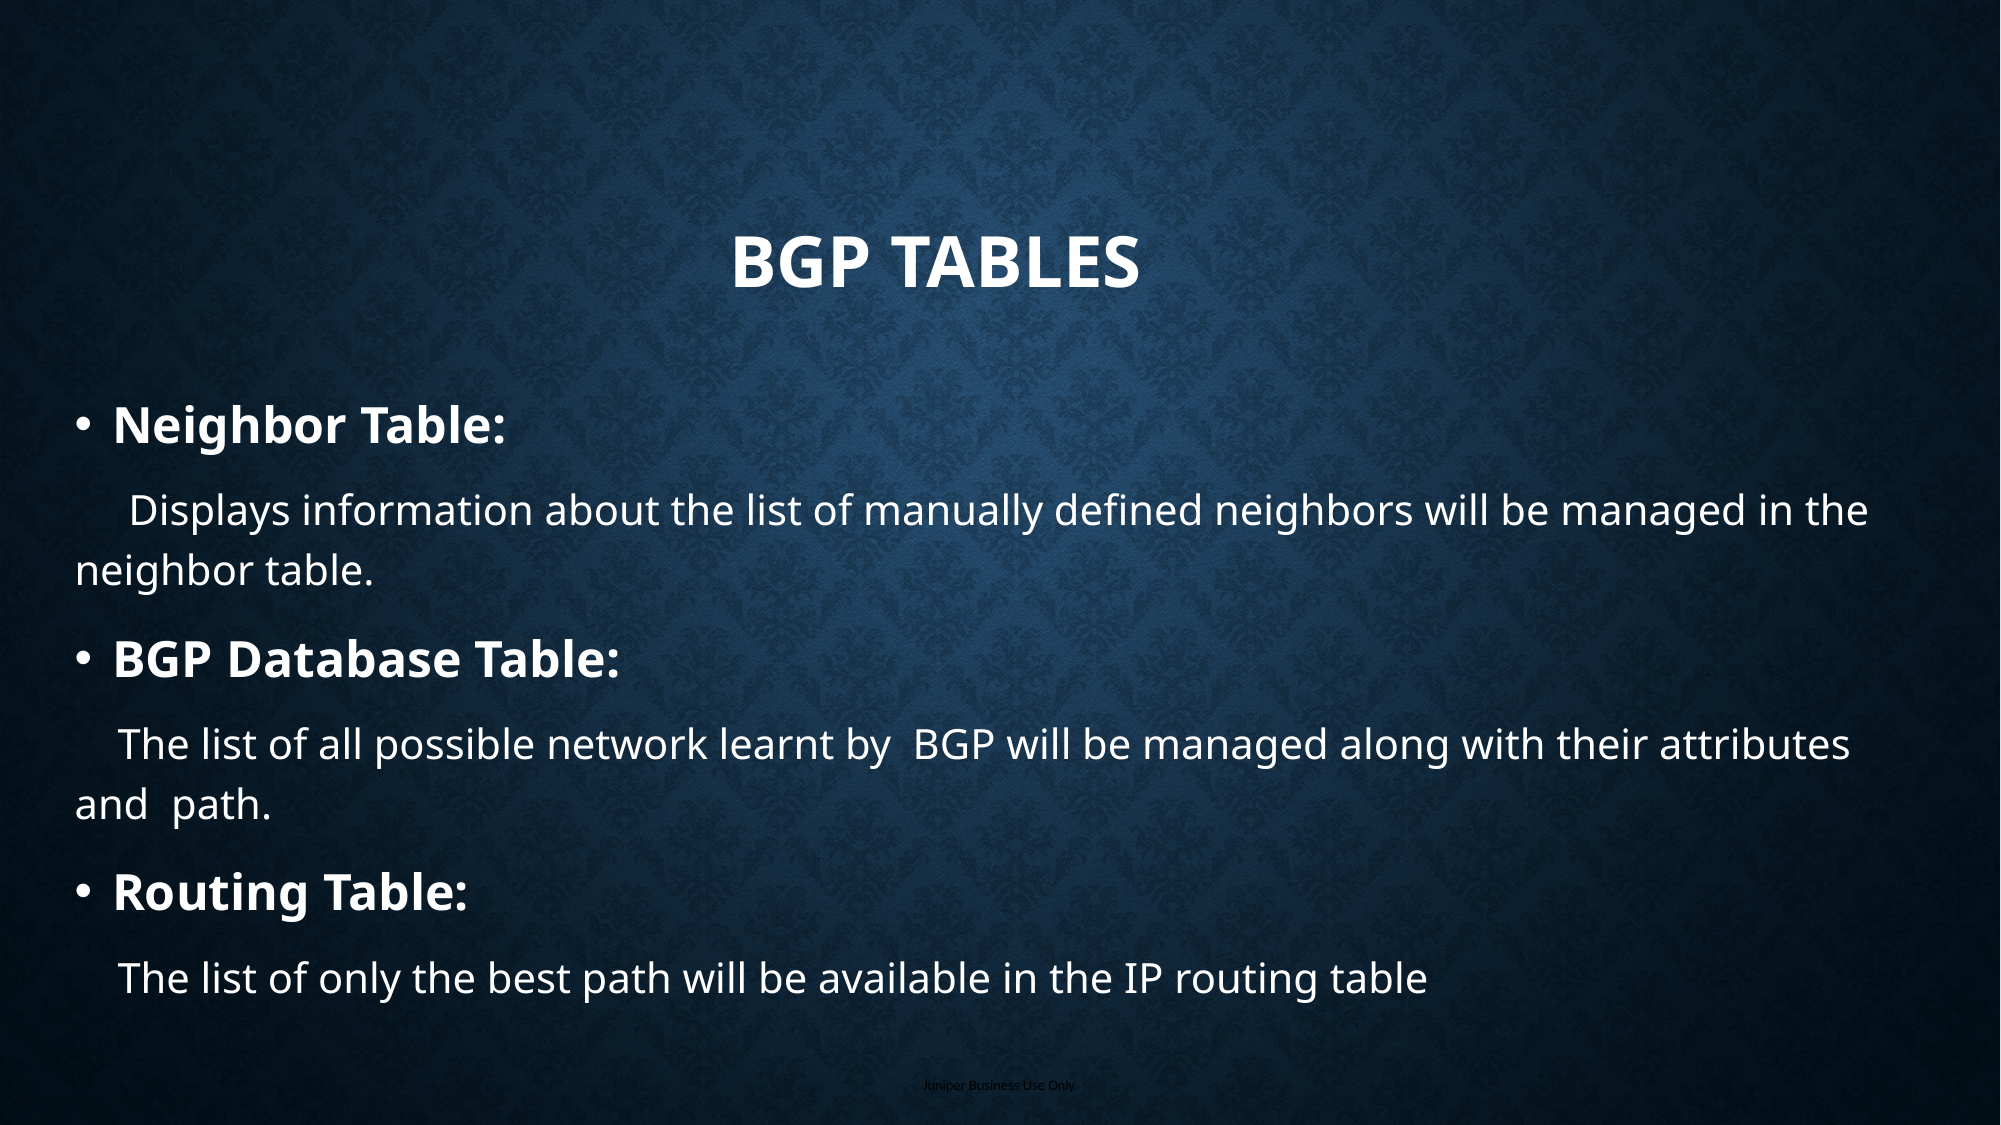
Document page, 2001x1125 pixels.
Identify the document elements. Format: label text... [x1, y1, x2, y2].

list Neighbor Table: Displays information about the list of manually defined neighbors will be managed in the neighbor table. BGP Database Table: The list of all possible network learnt by BGP will be managed along with their attributes and path. Routing Table: The list of only the best path will be available in the IP routing table [59, 373, 1941, 930]
title BGP Tables [86, 156, 1785, 373]
